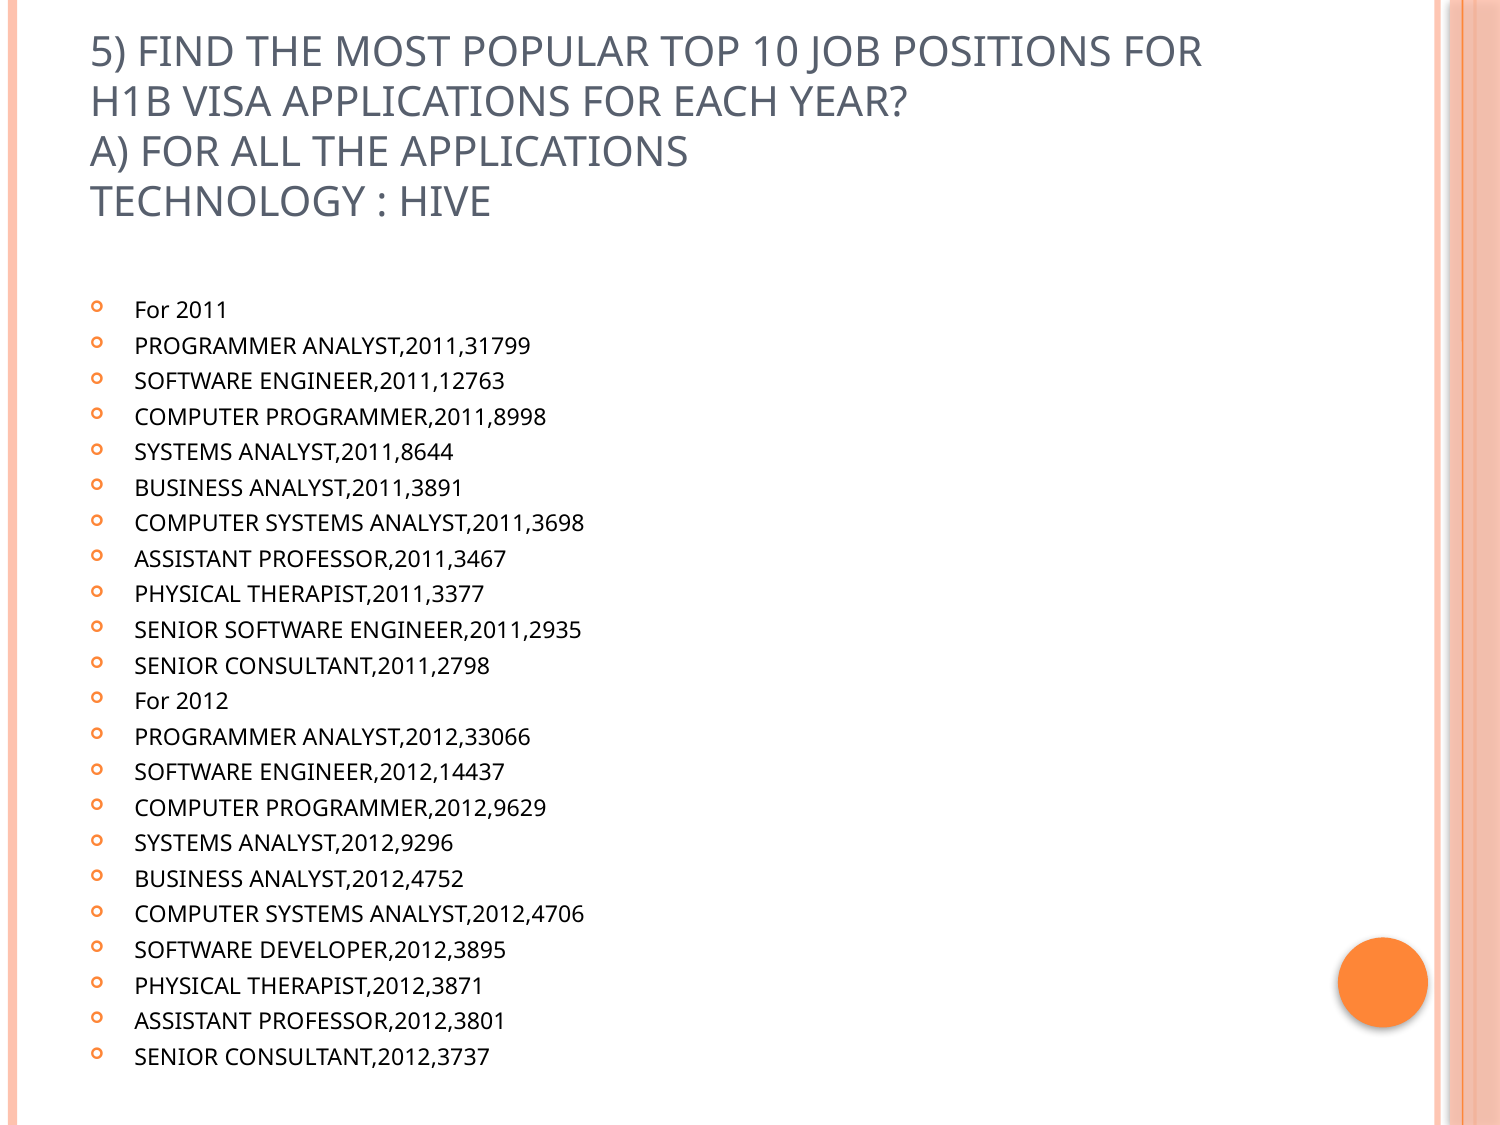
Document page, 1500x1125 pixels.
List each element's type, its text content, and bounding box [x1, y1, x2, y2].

list For 2011 PROGRAMMER ANALYST,2011,31799 SOFTWARE ENGINEER,2011,12763 COMPUTER PROGRAMMER,2011,8998 SYSTEMS ANALYST,2011,8644 BUSINESS ANALYST,2011,3891 COMPUTER SYSTEMS ANALYST,2011,3698 ASSISTANT PROFESSOR,2011,3467 PHYSICAL THERAPIST,2011,3377 SENIOR SOFTWARE ENGINEER,2011,2935 SENIOR CONSULTANT,2011,2798 For 2012 PROGRAMMER ANALYST,2012,33066 SOFTWARE ENGINEER,2012,14437 COMPUTER PROGRAMMER,2012,9629 SYSTEMS ANALYST,2012,9296 BUSINESS ANALYST,2012,4752 COMPUTER SYSTEMS ANALYST,2012,4706 SOFTWARE DEVELOPER,2012,3895 PHYSICAL THERAPIST,2012,3871 ASSISTANT PROFESSOR,2012,3801 SENIOR CONSULTANT,2012,3737 [75, 288, 1300, 1088]
title 5) Find the most popular top 10 job positions for H1B visa applications for each year? a) for all the applications Technology : Hive [75, 45, 1300, 233]
